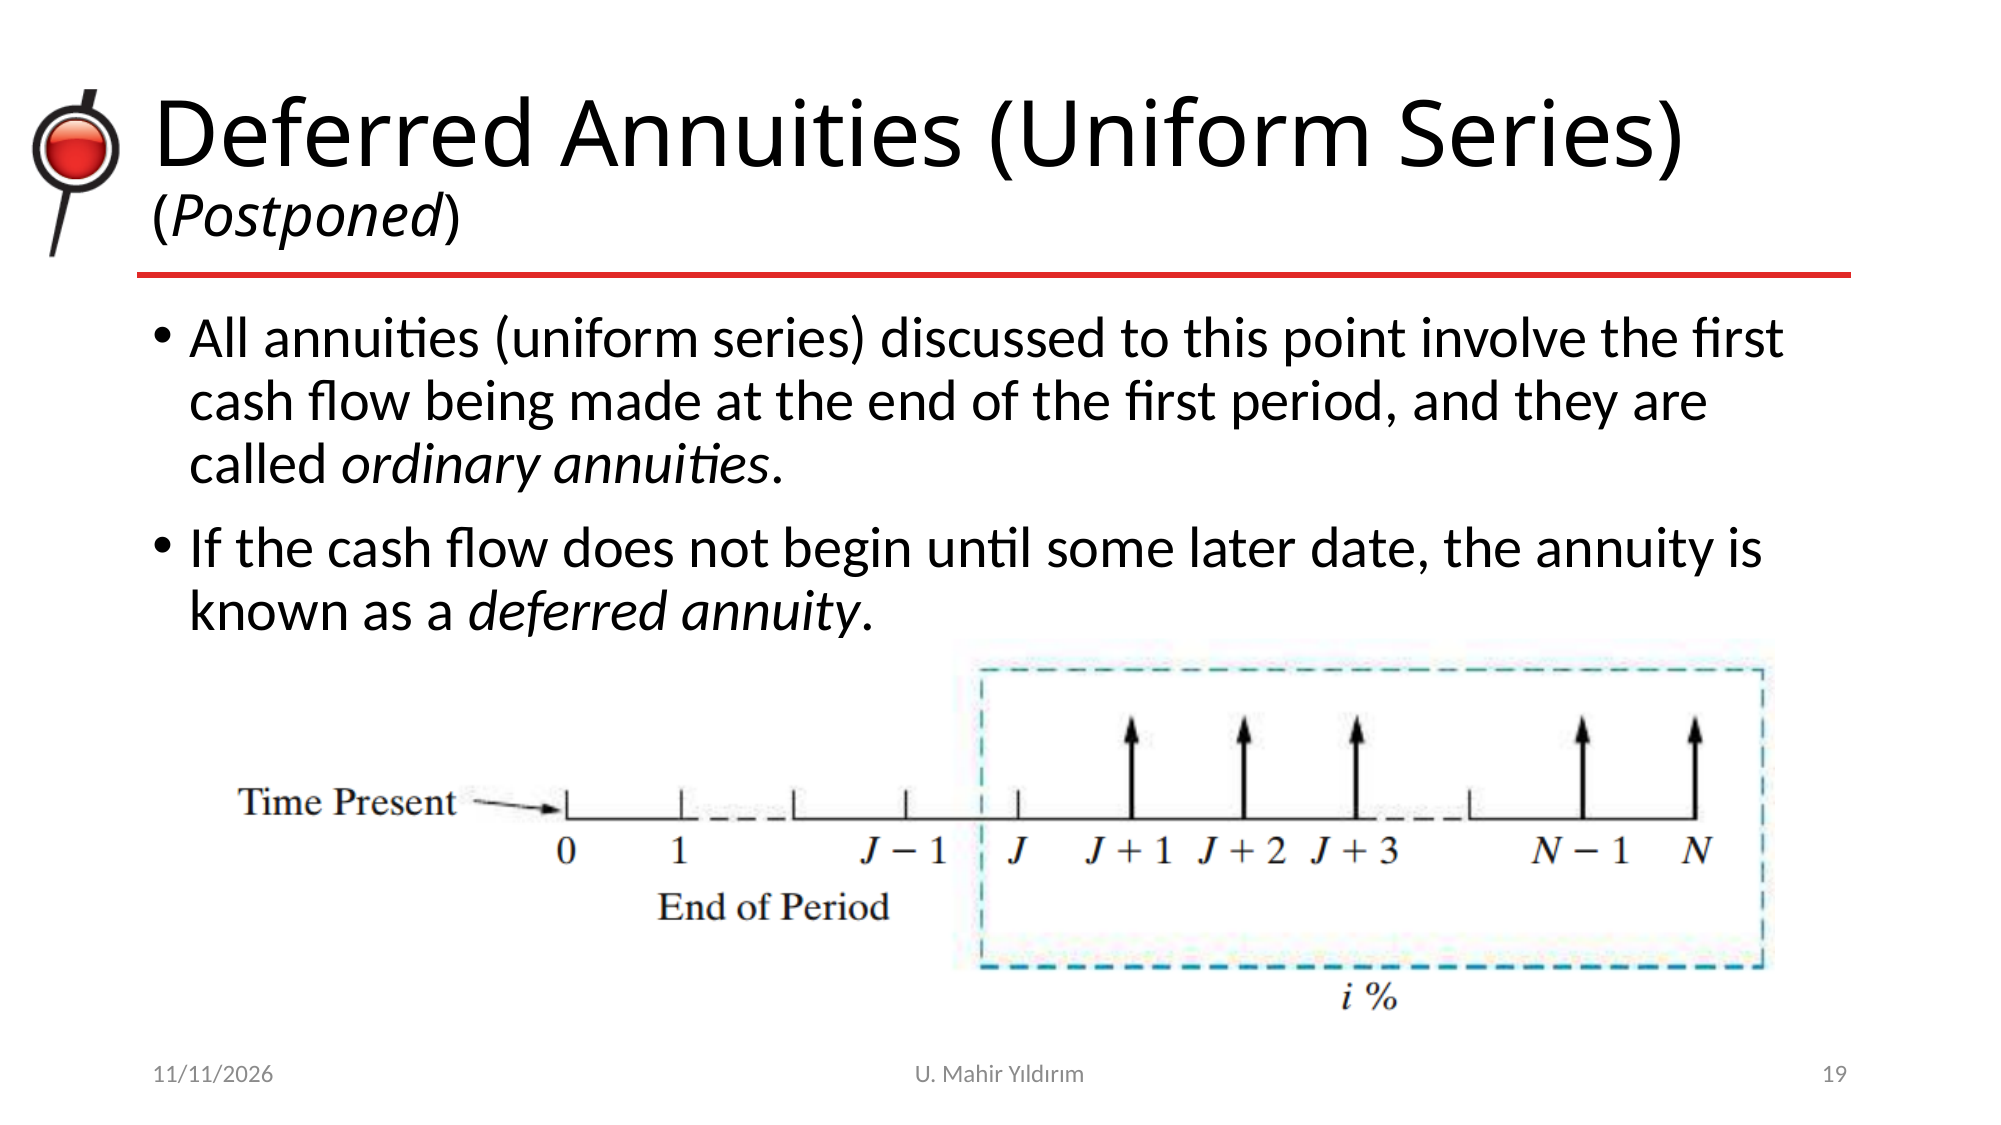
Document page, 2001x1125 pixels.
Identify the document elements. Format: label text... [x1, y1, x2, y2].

title Deferred Annuities (Uniform Series) (Postponed) [137, 59, 1863, 278]
picture [225, 638, 1775, 1036]
picture [9, 69, 137, 268]
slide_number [137, 1042, 588, 1103]
footer U. Mahir Yıldırım [662, 1042, 1338, 1103]
list All annuities (uniform series) discussed to this point involve the first cash flow being made at the end of the first period, and they are called ordinary annuities. If the cash flow does not begin until some later date, the annuity is known as a deferred annuity. [137, 299, 1863, 1014]
slide_number 19 [1412, 1042, 1863, 1103]
